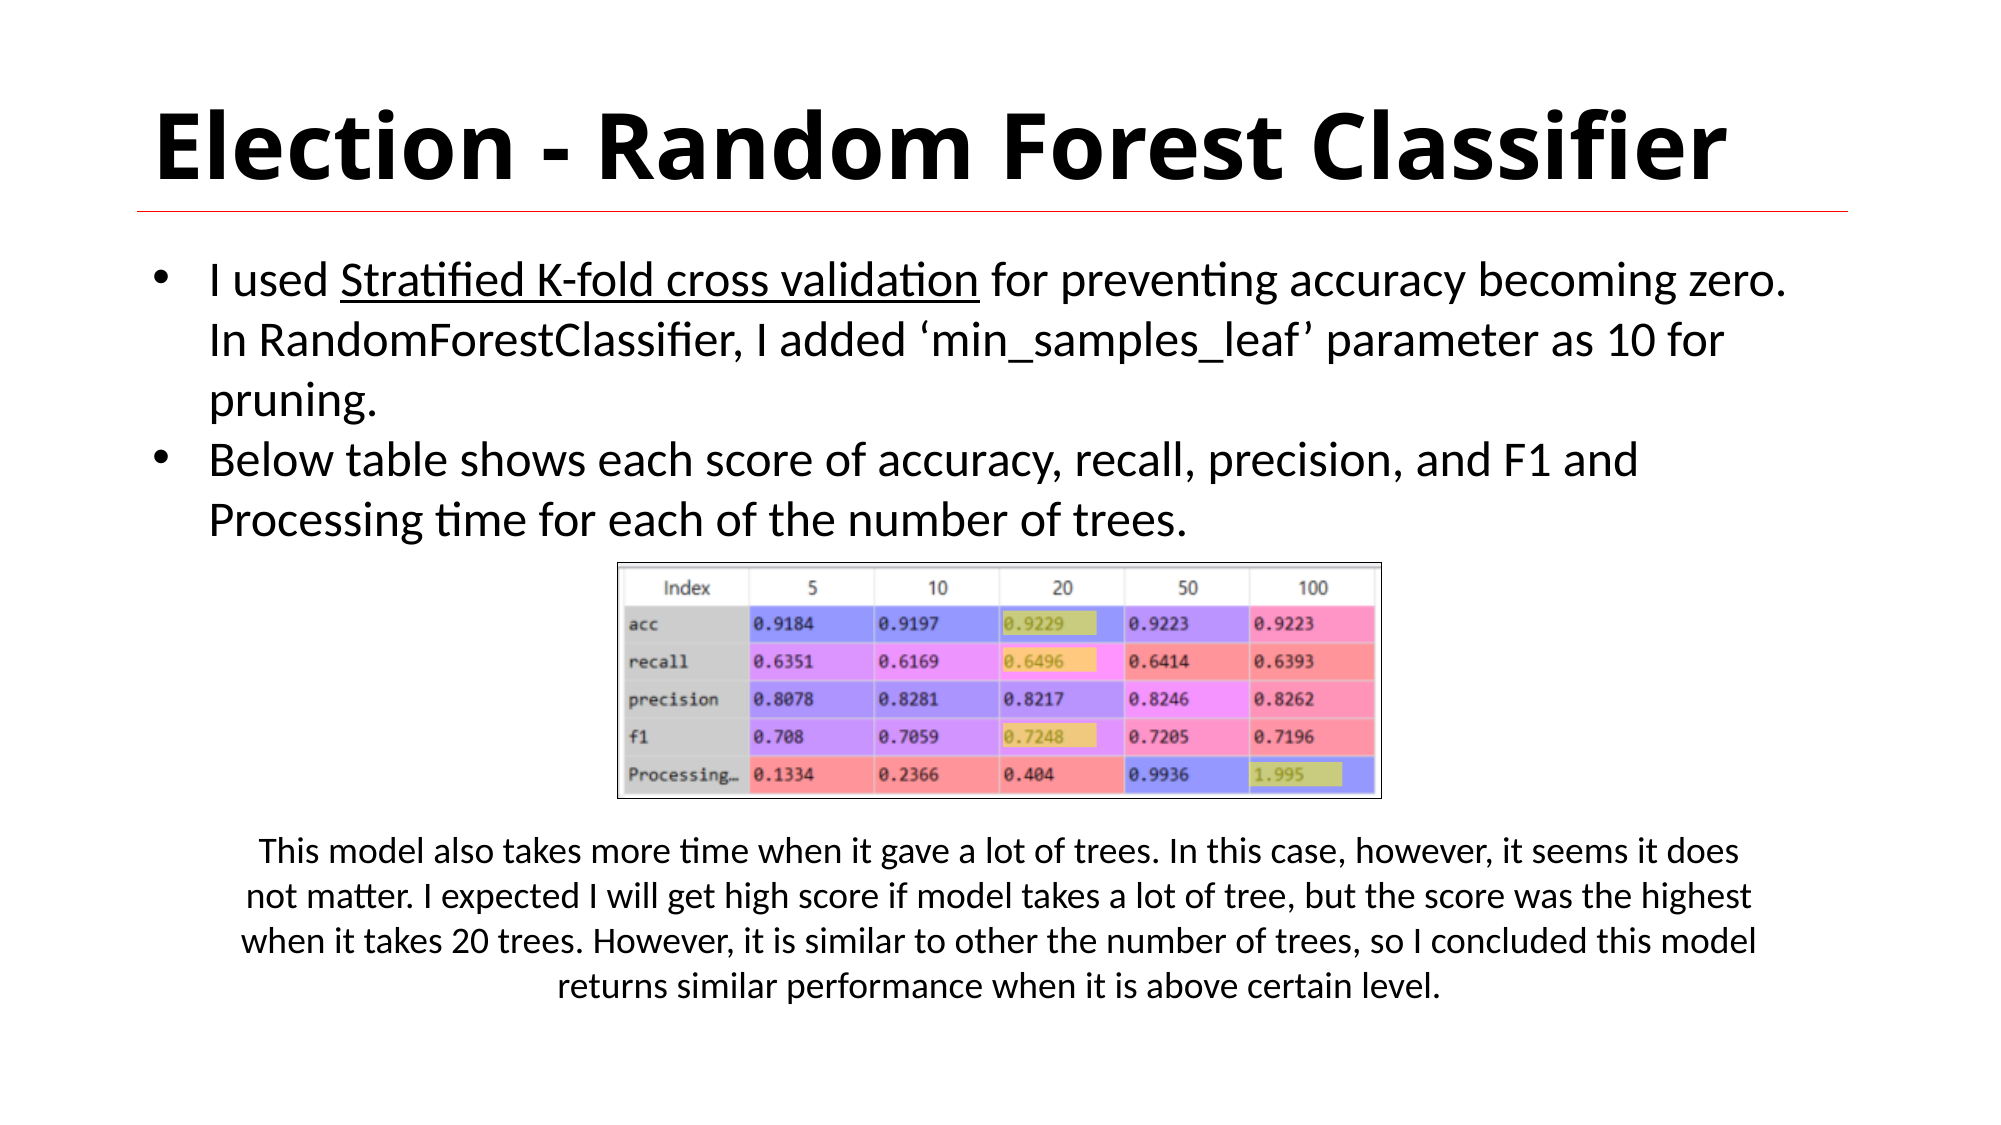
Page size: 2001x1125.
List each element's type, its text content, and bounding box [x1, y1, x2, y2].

title Election - Random Forest Classifier [137, 59, 1863, 240]
picture [617, 562, 1382, 799]
text_box I used Stratified K-fold cross validation for preventing accuracy becoming zero. In RandomForestClassifier, I added ‘min_samples_leaf’ parameter as 10 for pruning. Below table shows each score of accuracy, recall, precision, and F1 and Processing time for each of the number of trees. [137, 239, 1849, 555]
text_box This model also takes more time when it gave a lot of trees. In this case, however, it seems it does not matter. I expected I will get high score if model takes a lot of tree, but the score was the highest when it takes 20 trees. However, it is similar to other the number of trees, so I concluded this model returns similar performance when it is above certain level. [224, 819, 1776, 1014]
